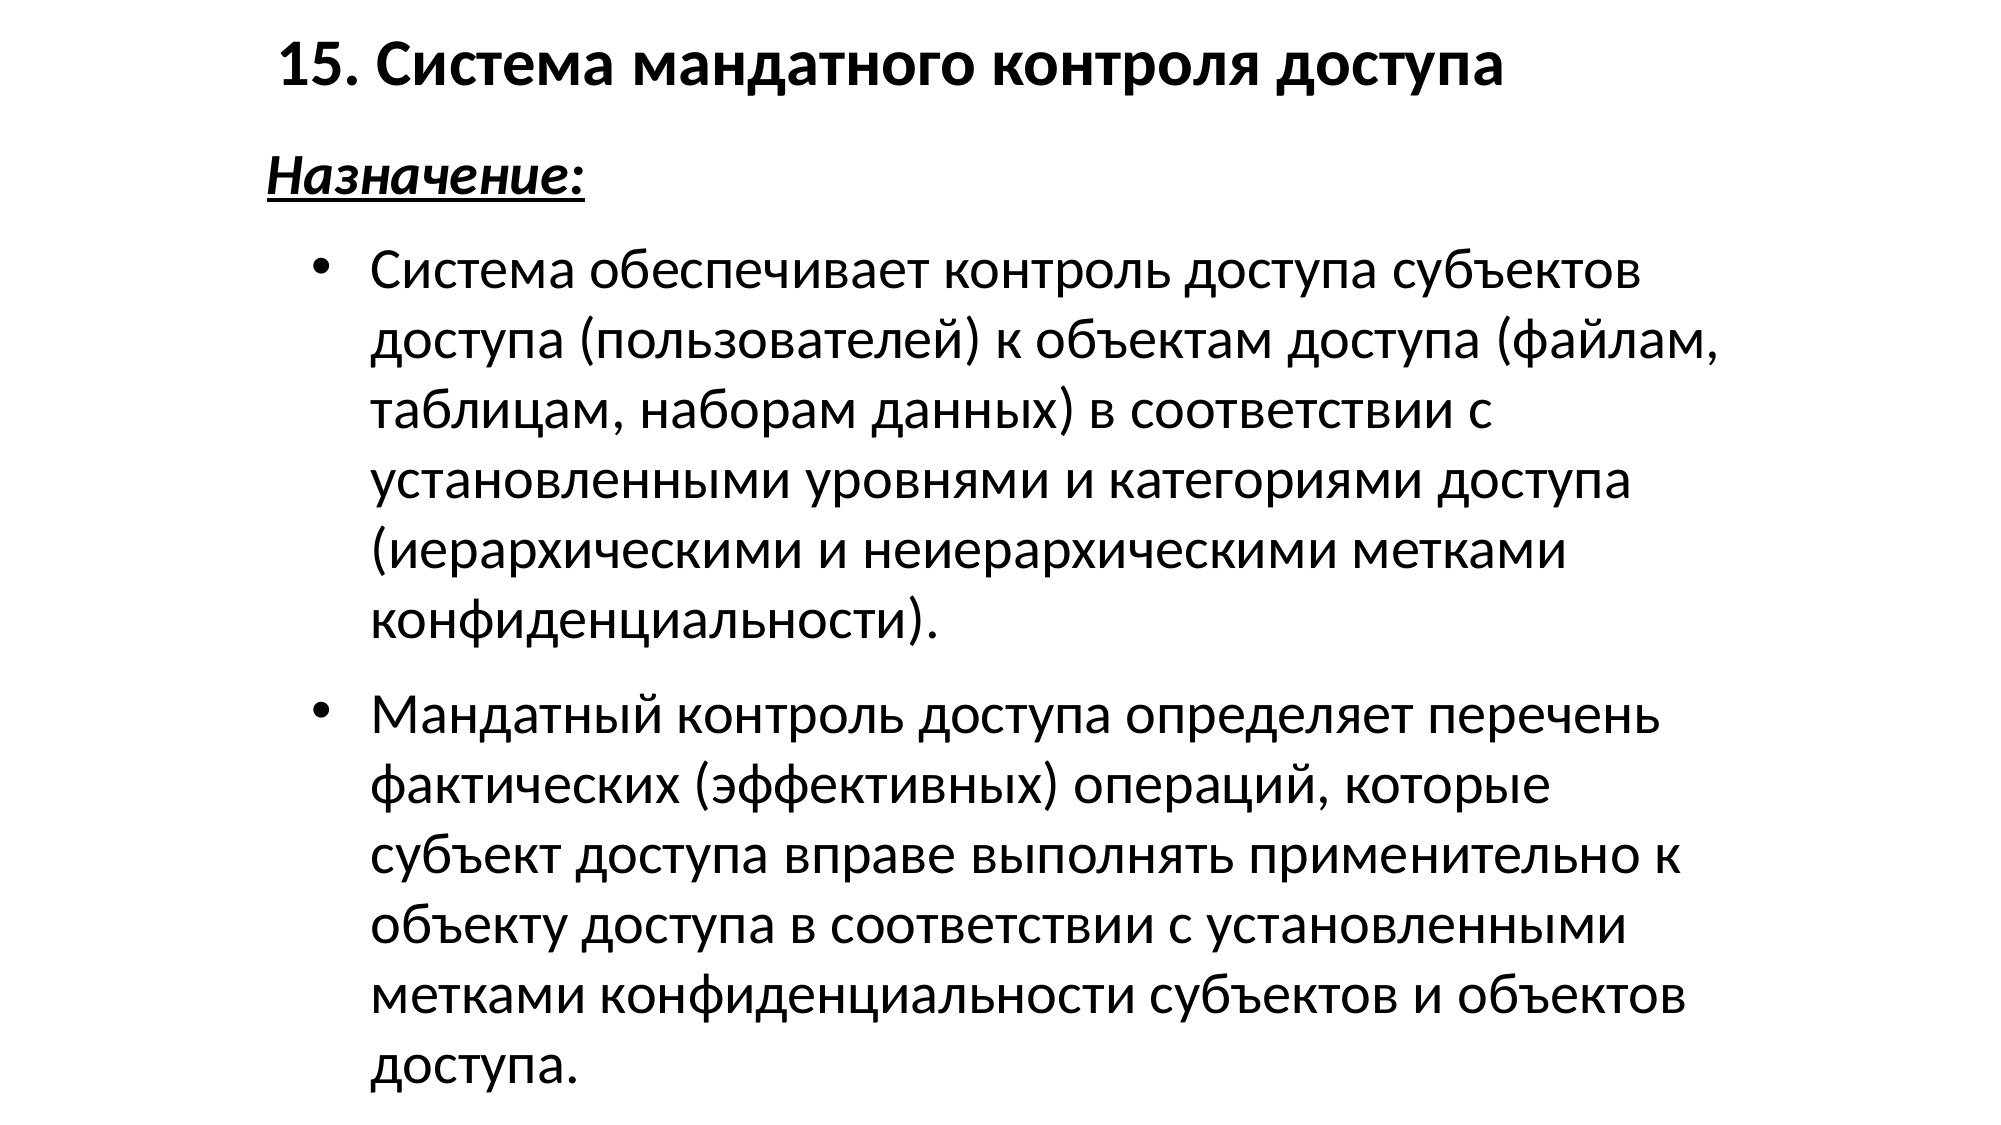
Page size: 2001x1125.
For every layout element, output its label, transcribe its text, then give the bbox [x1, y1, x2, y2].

text_box Назначение: [252, 128, 601, 214]
text_box Система обеспечивает контроль доступа субъектов доступа (пользователей) к объектам доступа (файлам, таблицам, наборам данных) в соответствии с установленными уровнями и категориями доступа (иерархическими и неиерархическими метками конфиденциальности). Мандатный контроль доступа определяет перечень фактических (эффективных) операций, которые субъект доступа вправе выполнять применительно к объекту доступа в соответствии с установленными метками конфиденциальности субъектов и объектов доступа. [296, 222, 1750, 1125]
text_box [378, 128, 1715, 222]
text_box 15. Система мандатного контроля доступа [249, 11, 1750, 107]
